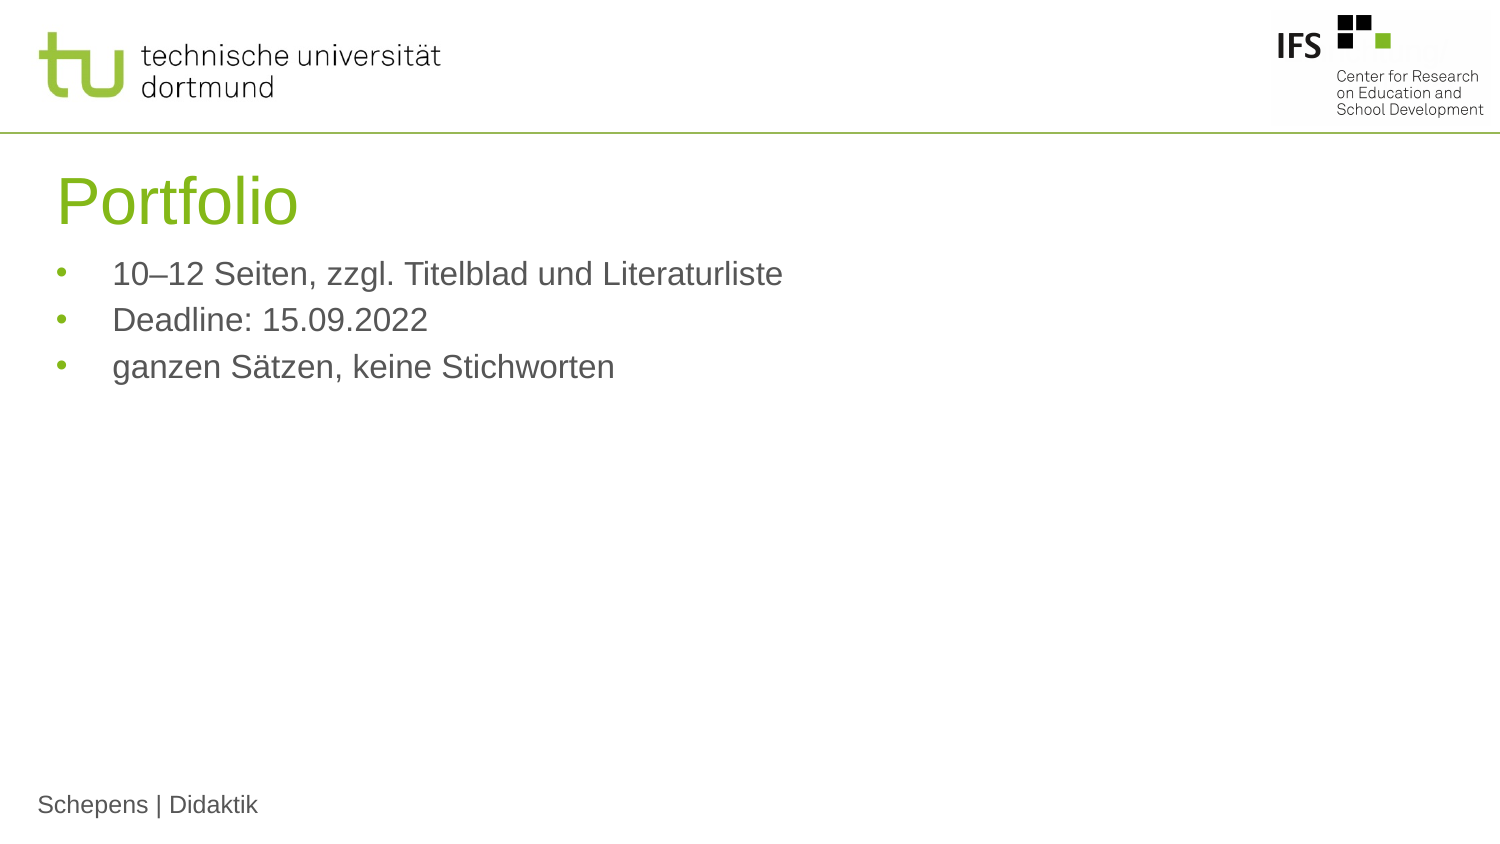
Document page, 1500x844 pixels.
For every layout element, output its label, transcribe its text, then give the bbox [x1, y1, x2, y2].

picture [1271, 10, 1491, 126]
picture [9, 2, 476, 132]
title Portfolio [41, 150, 1459, 233]
list 10–12 Seiten, zzgl. Titelblad und Literaturliste Deadline: 15.09.2022 ganzen Sätzen, keine Stichworten [41, 244, 1459, 777]
